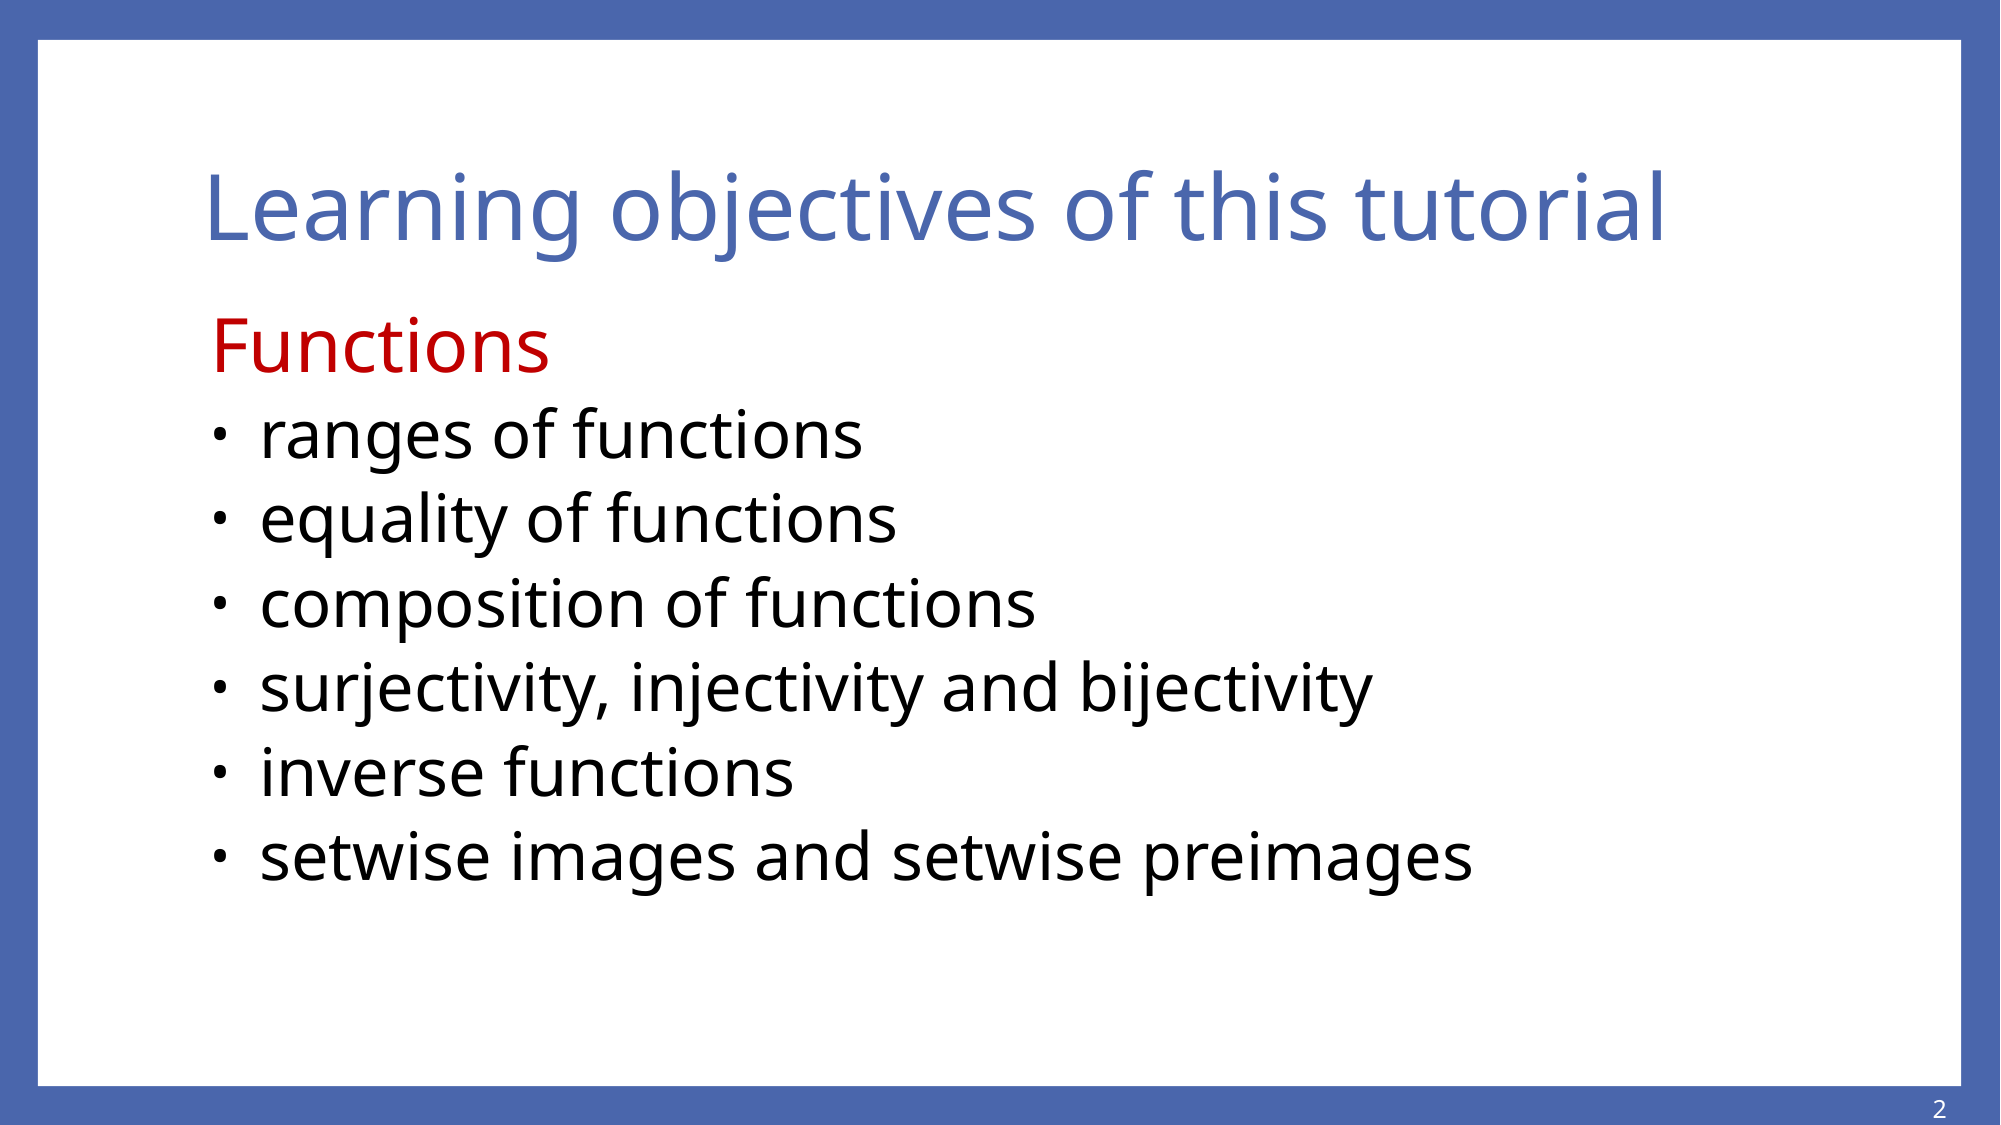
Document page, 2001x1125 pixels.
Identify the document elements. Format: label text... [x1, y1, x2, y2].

title Learning objectives of this tutorial [187, 99, 1808, 299]
slide_number 2 [1682, 1080, 1962, 1125]
list Functions ranges of functions equality of functions composition of functions surjectivity, injectivity and bijectivity inverse functions setwise images and setwise preimages [187, 299, 1813, 969]
